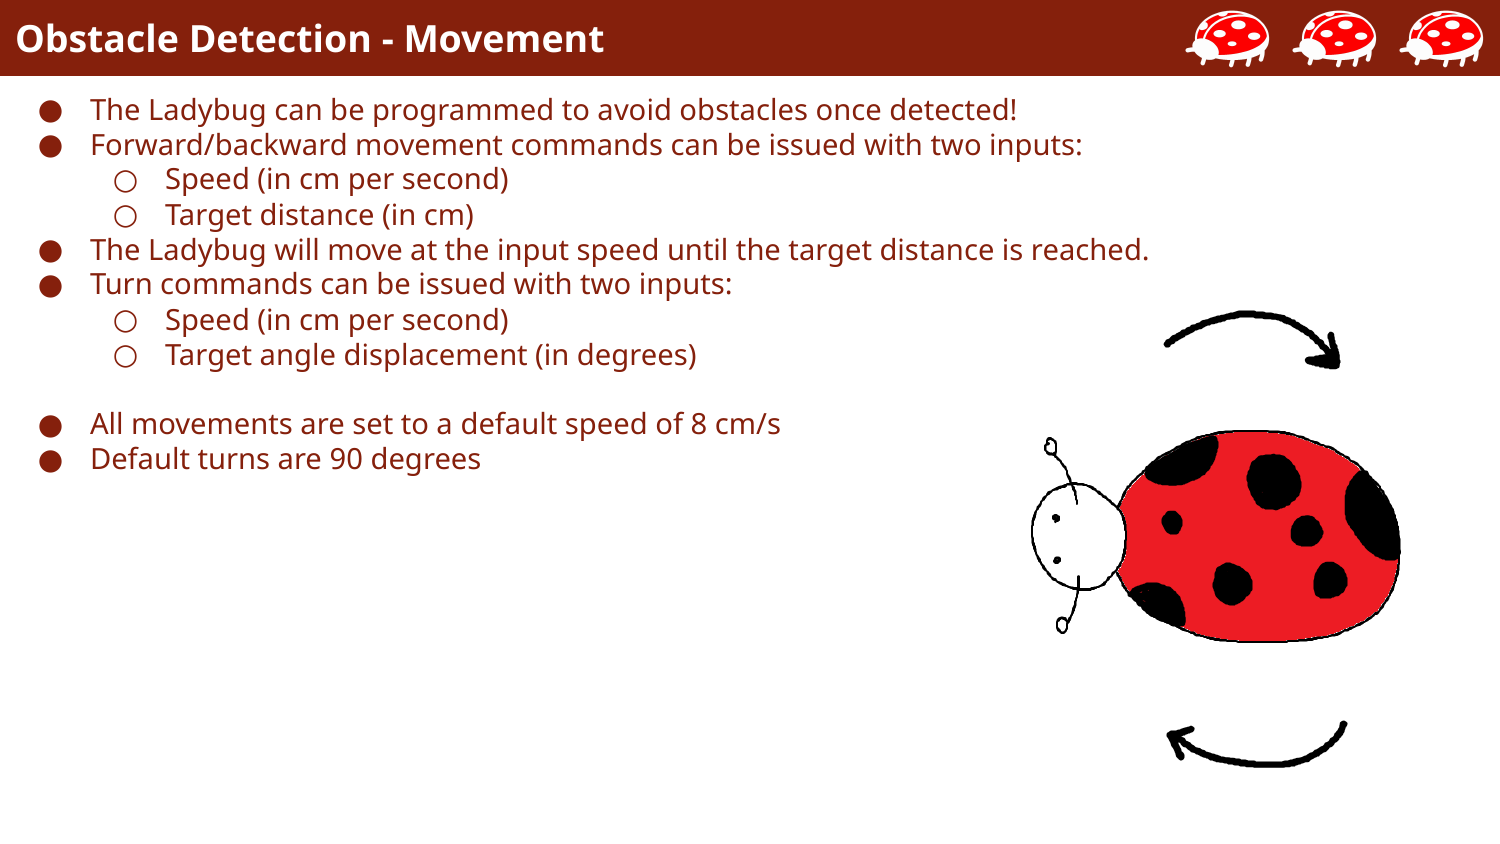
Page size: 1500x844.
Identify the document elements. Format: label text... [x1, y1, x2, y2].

text_box Obstacle Detection - Movement [0, 0, 1176, 76]
picture [1178, 0, 1500, 77]
picture [981, 269, 1464, 823]
text_box The Ladybug can be programmed to avoid obstacles once detected! Forward/backward movement commands can be issued with two inputs: Speed (in cm per second) Target distance (in cm) The Ladybug will move at the input speed until the target distance is reached. Turn commands can be issued with two inputs: Speed (in cm per second) Target angle displacement (in degrees) All movements are set to a default speed of 8 cm/s Default turns are 90 degrees [0, 76, 1500, 604]
